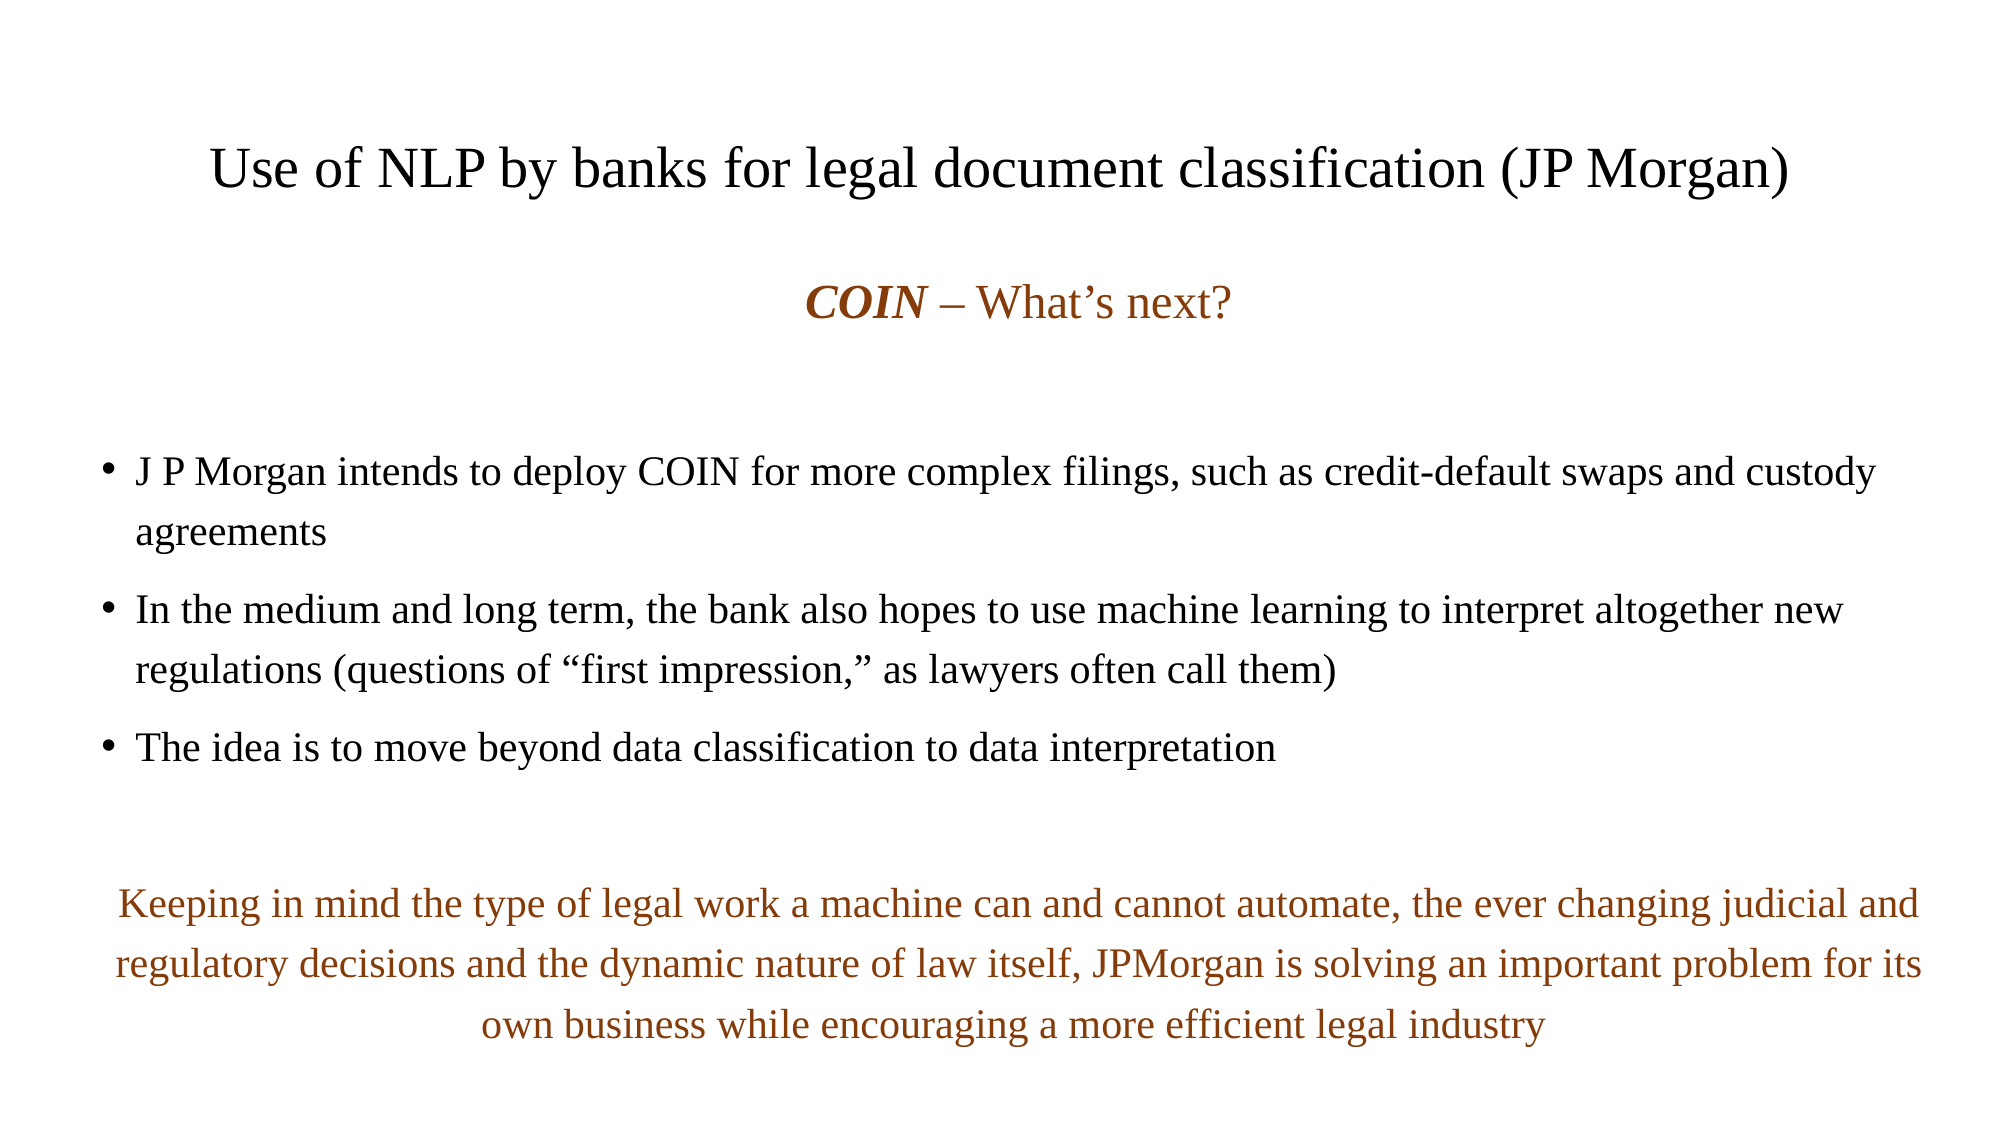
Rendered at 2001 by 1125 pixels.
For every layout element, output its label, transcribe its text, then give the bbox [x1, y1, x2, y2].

list COIN – What’s next? J P Morgan intends to deploy COIN for more complex filings, such as credit-default swaps and custody agreements In the medium and long term, the bank also hopes to use machine learning to interpret altogether new regulations (questions of “first impression,” as lawyers often call them) The idea is to move beyond data classification to data interpretation Keeping in mind the type of legal work a machine can and cannot automate, the ever changing judicial and regulatory decisions and the dynamic nature of law itself, JPMorgan is solving an important problem for its own business while encouraging a more efficient legal industry [86, 249, 1952, 1061]
title Use of NLP by banks for legal document classification (JP Morgan) [137, 59, 1863, 249]
